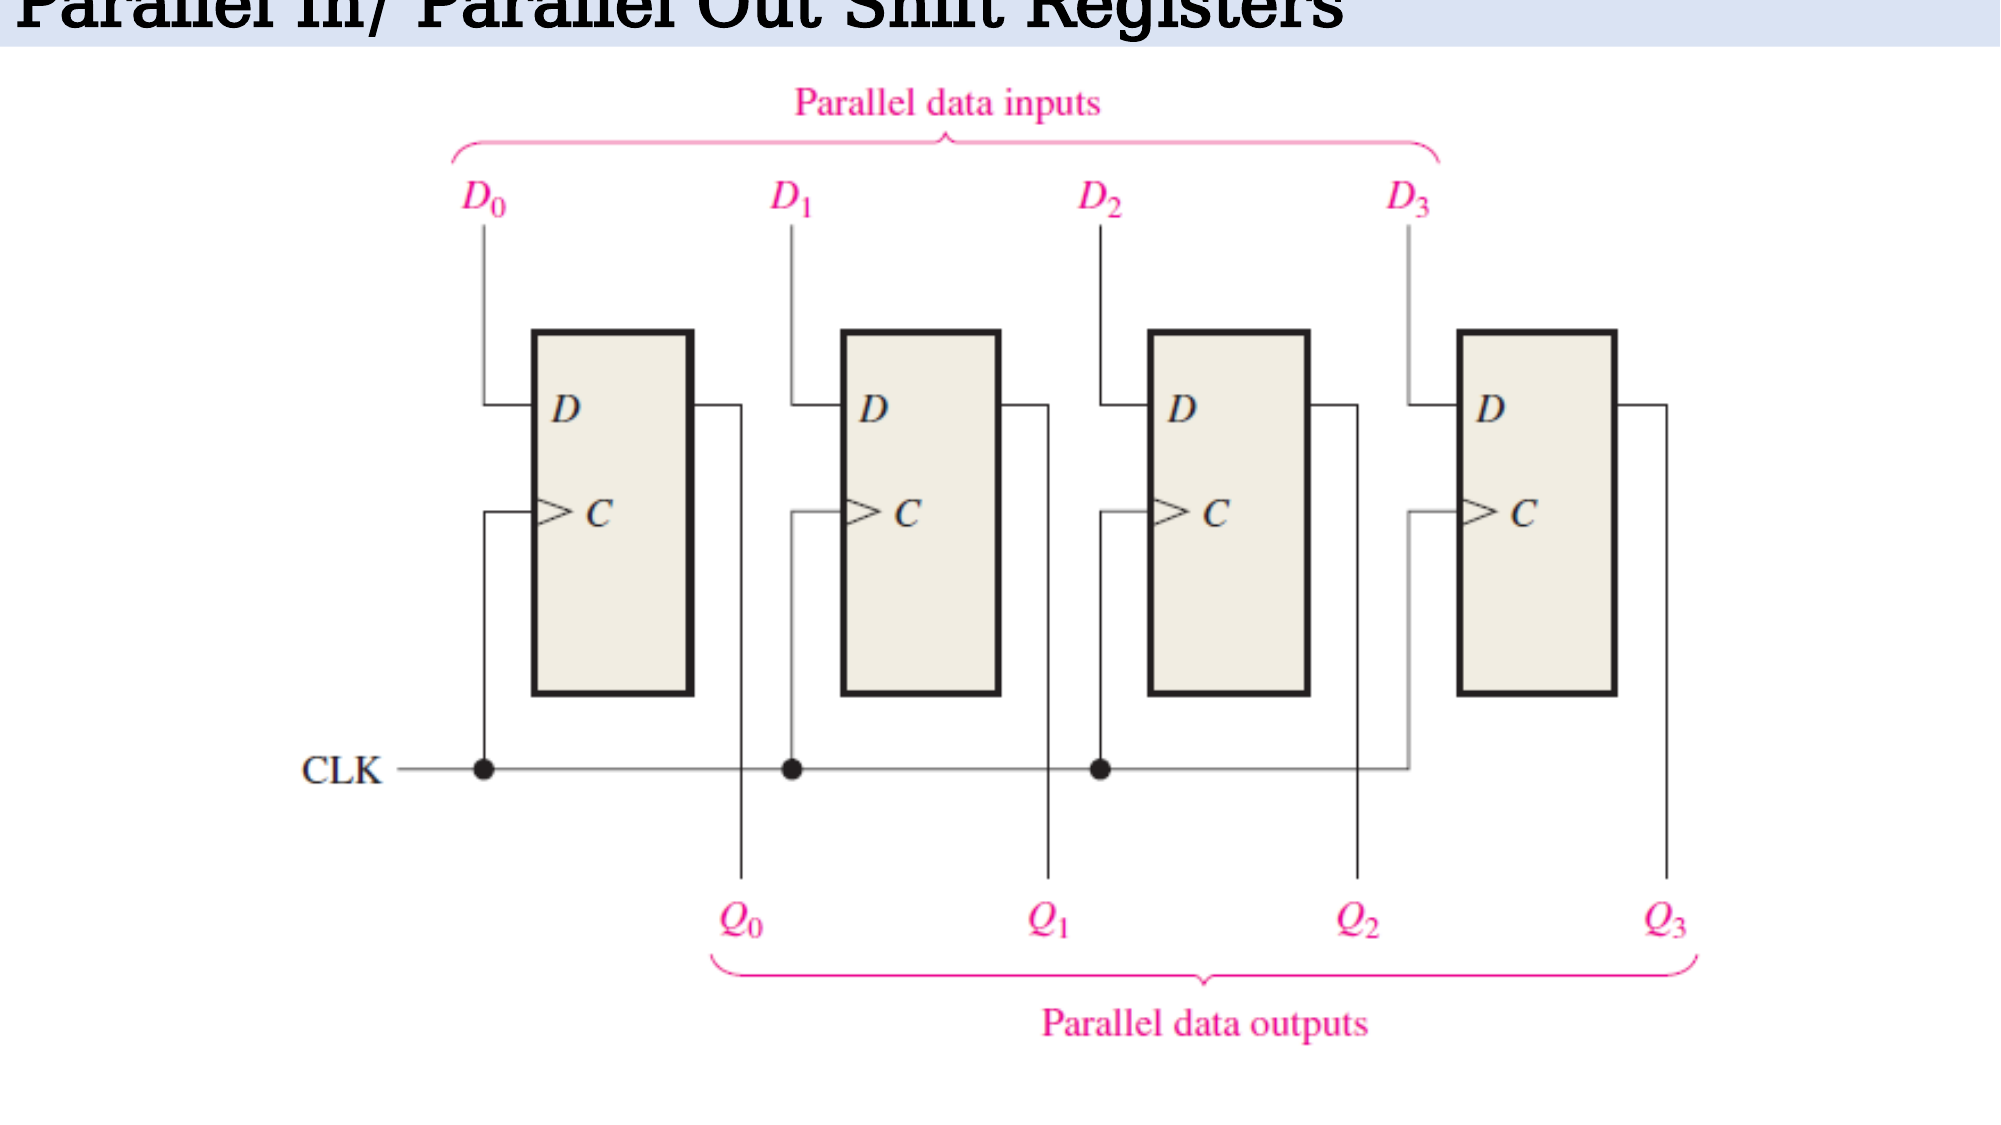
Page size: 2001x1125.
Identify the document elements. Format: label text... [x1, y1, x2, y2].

text_box Parallel In/ Parallel Out Shift Registers [0, 0, 2000, 47]
picture [261, 59, 1739, 1066]
